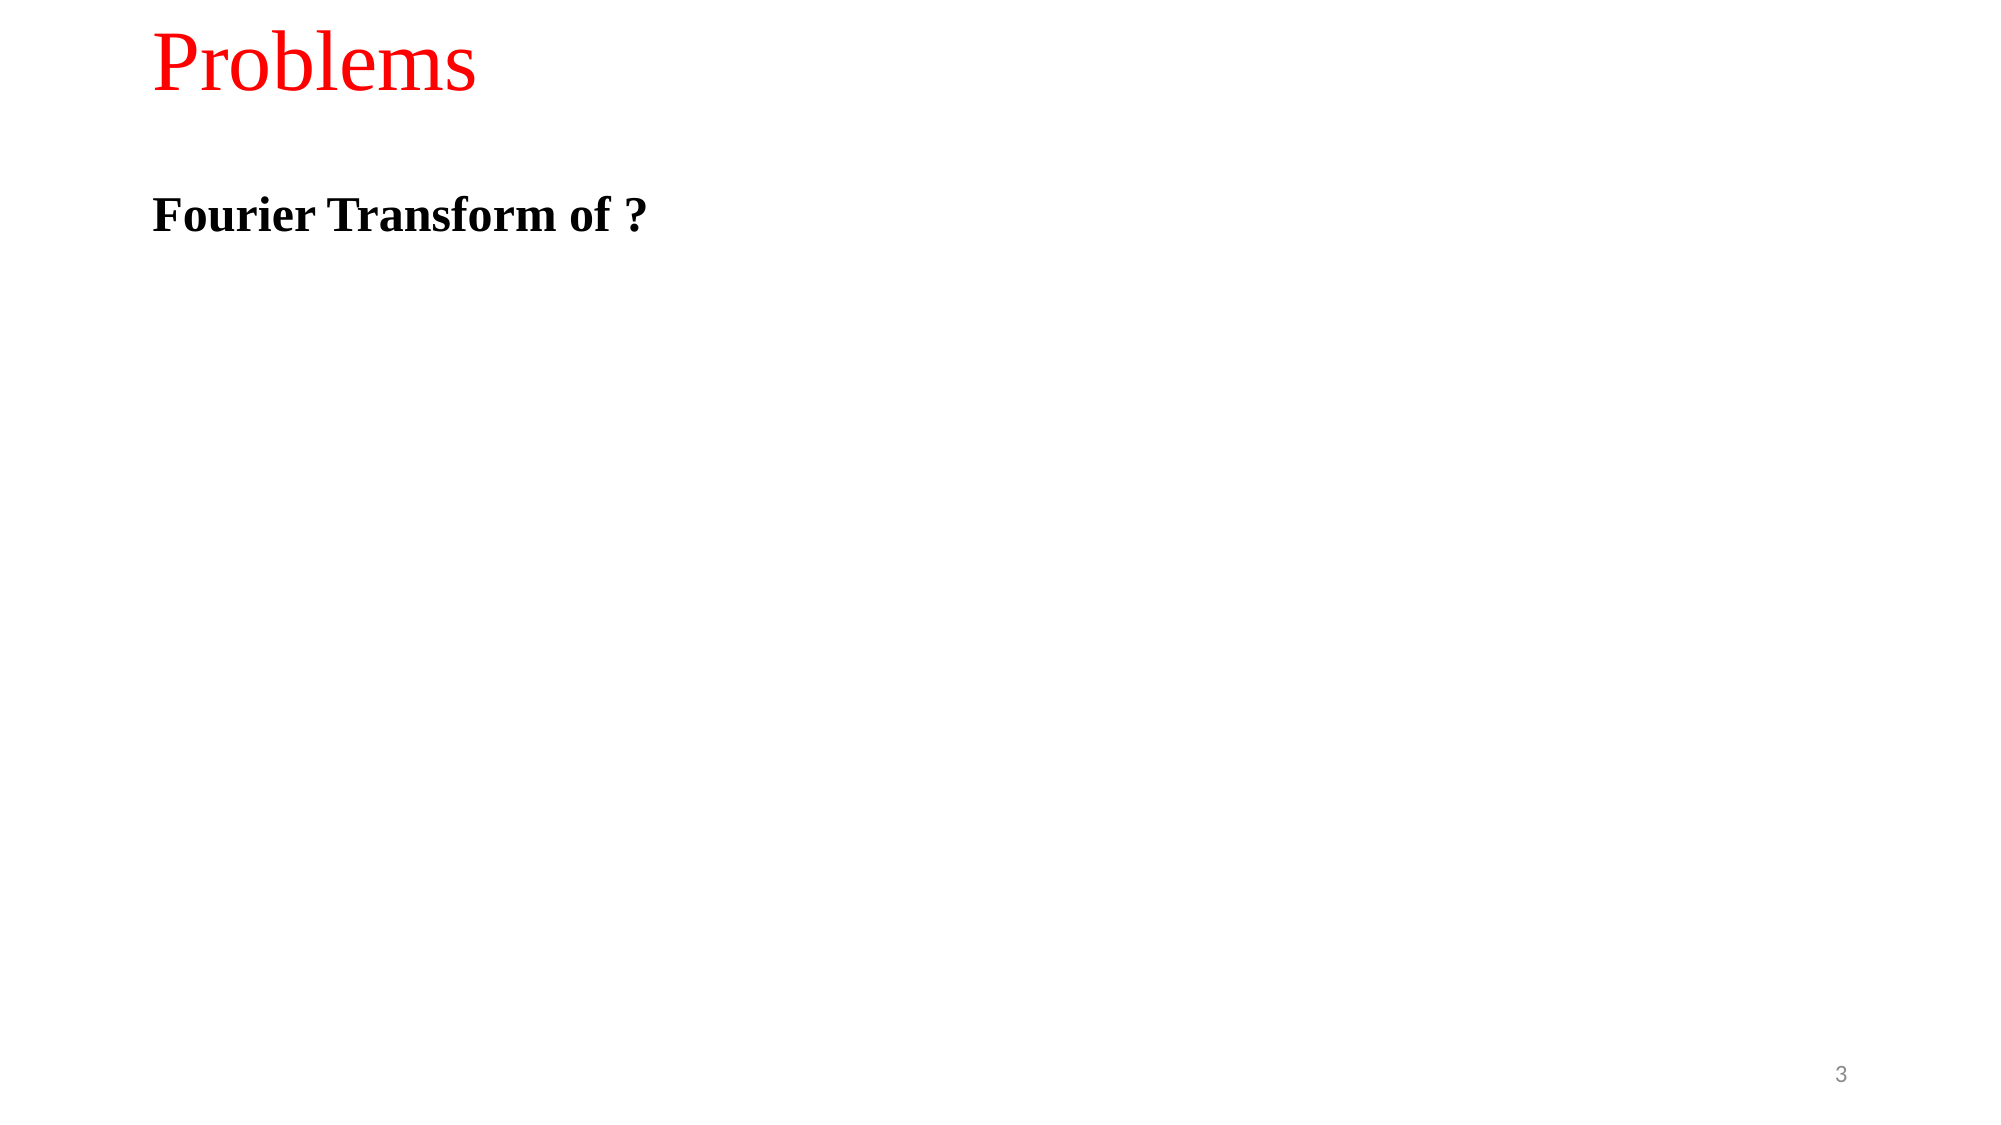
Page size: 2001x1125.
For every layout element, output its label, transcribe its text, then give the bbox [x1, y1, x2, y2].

title Problems [137, 8, 1863, 117]
slide_number 3 [1412, 1042, 1863, 1103]
